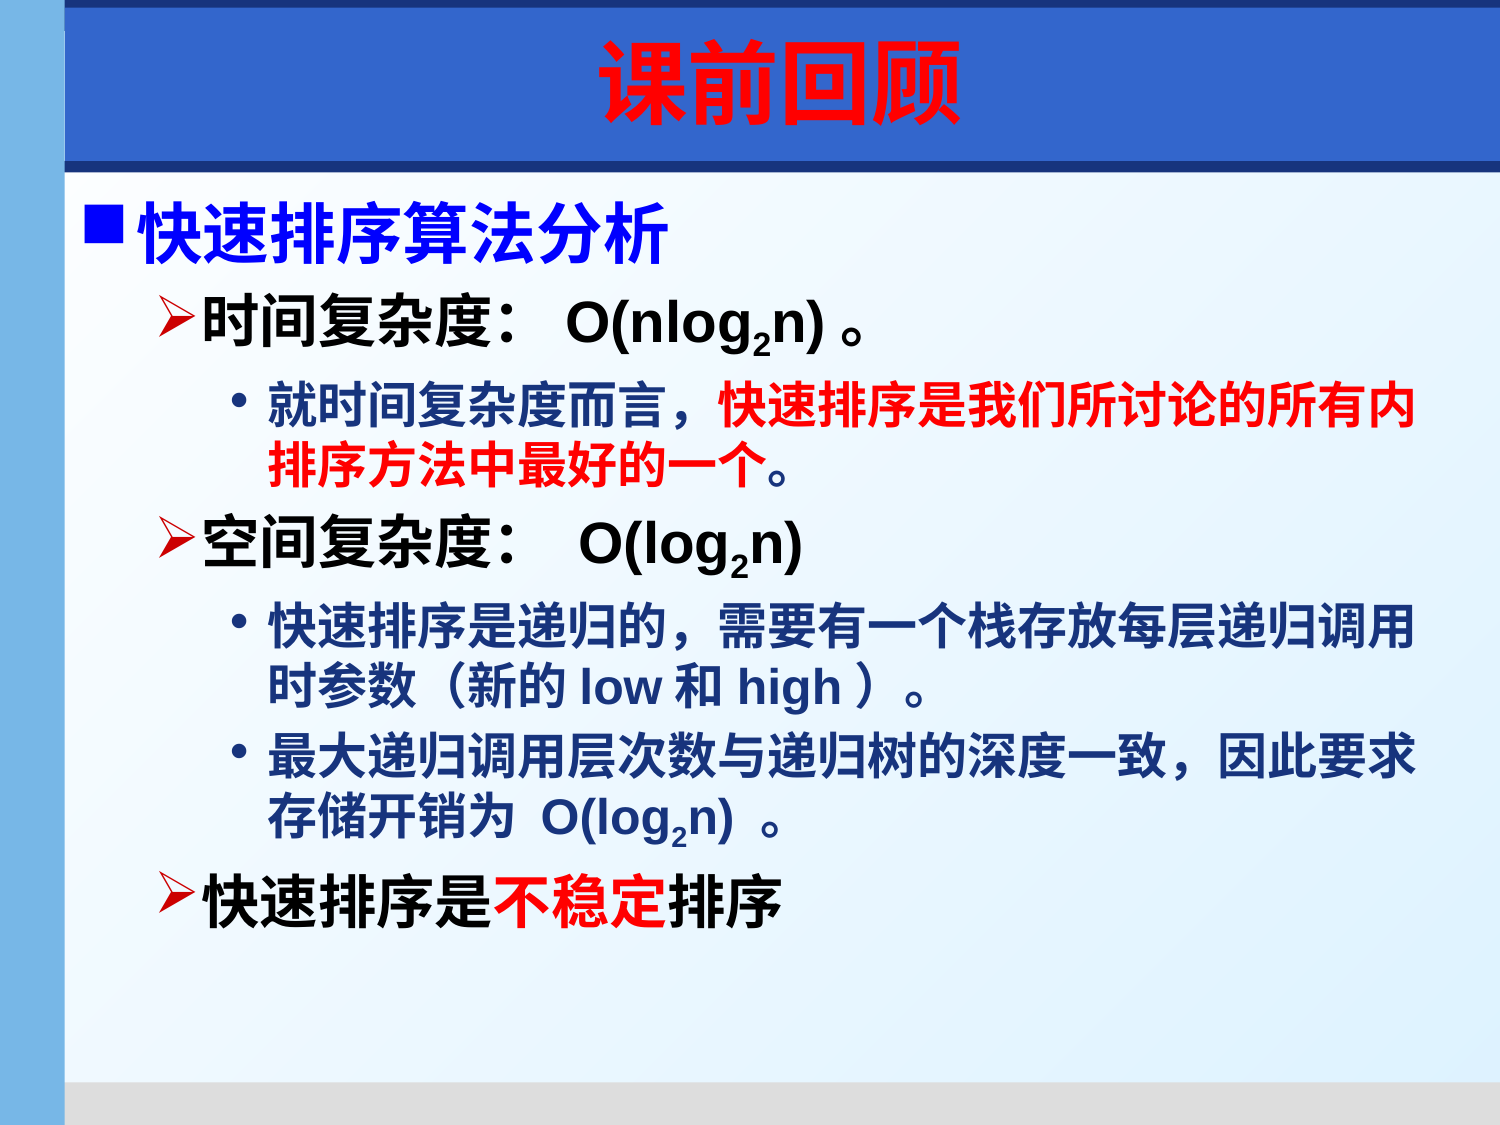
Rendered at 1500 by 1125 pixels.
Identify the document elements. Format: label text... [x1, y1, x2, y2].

list 快速排序算法分析 时间复杂度：O(nlog2n)。 就时间复杂度而言，快速排序是我们所讨论的所有内排序方法中最好的一个。 空间复杂度： O(log2n) 快速排序是递归的，需要有一个栈存放每层递归调用时参数（新的low和high）。 最大递归调用层次数与递归树的深度一致，因此要求存储开销为 O(log2n) 。 快速排序是不稳定排序 [64, 184, 1471, 1071]
text_box 课前回顾 [88, 18, 1471, 149]
